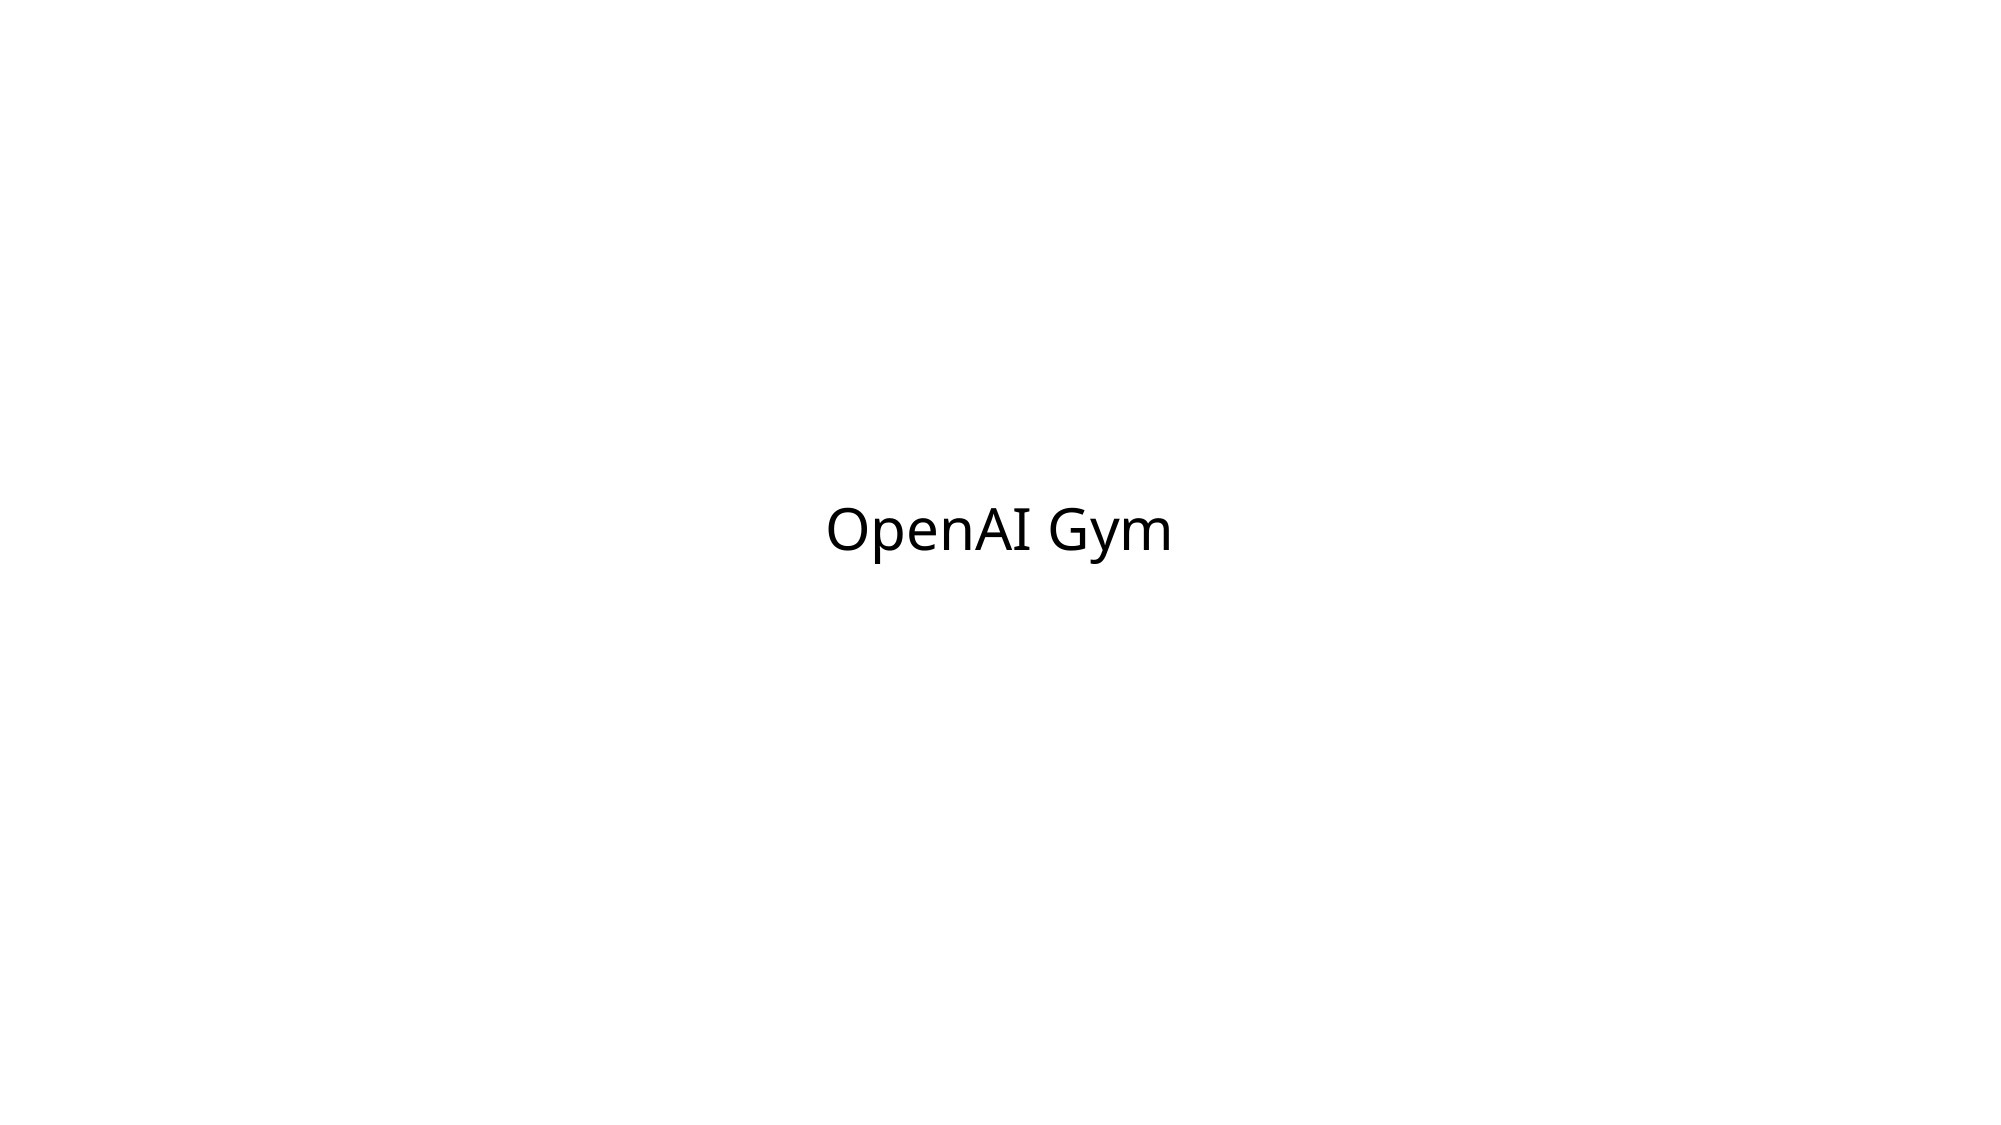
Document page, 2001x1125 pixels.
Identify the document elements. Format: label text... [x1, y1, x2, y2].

text_box OpenAI Gym [759, 484, 1241, 671]
